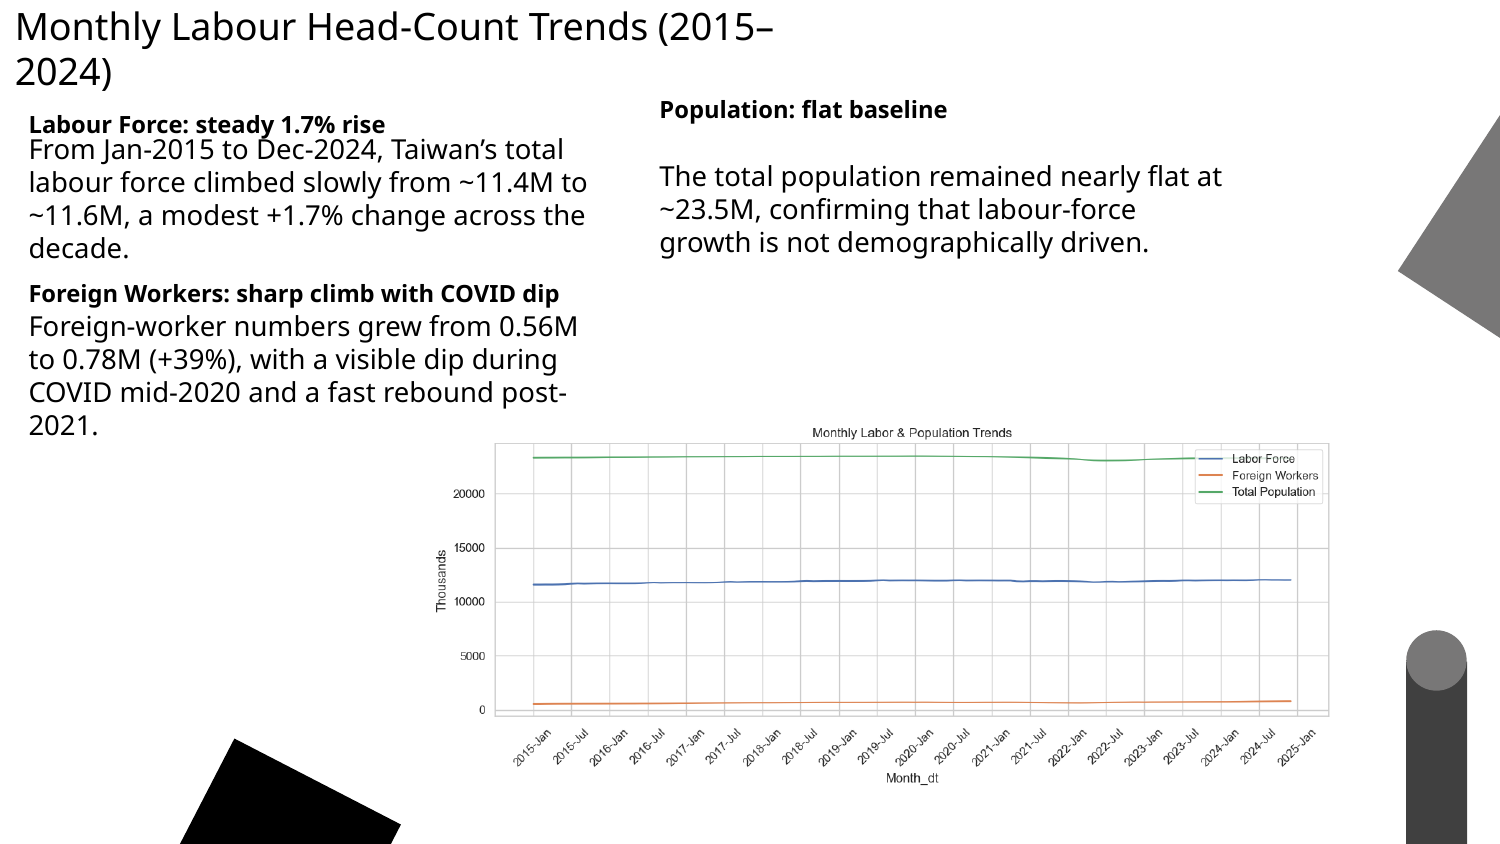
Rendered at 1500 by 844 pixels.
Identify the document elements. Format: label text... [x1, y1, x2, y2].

text_box Monthly Labour Head-Count Trends (2015–2024) [0, 0, 860, 96]
text_box Labour Force: steady 1.7% rise [13, 108, 619, 139]
text_box [179, 738, 401, 844]
text_box Foreign Workers: sharp climb with COVID dip [13, 278, 619, 309]
text_box [1397, 115, 1500, 338]
text_box Population: flat baseline [644, 93, 1249, 124]
text_box From Jan-2015 to Dec-2024, Taiwan’s total labour force climbed slowly from ~11.4M to ~11.6M, a modest +1.7% change across the decade. [13, 145, 619, 251]
text_box The total population remained nearly flat at ~23.5M, confirming that labour-force growth is not demographically driven. [644, 156, 1249, 261]
text_box Foreign-worker numbers grew from 0.56M to 0.78M (+39%), with a visible dip during COVID mid-2020 and a fast rebound post-2021. [13, 322, 619, 428]
text_box [1406, 661, 1468, 844]
text_box [1406, 630, 1467, 691]
picture [429, 420, 1336, 792]
